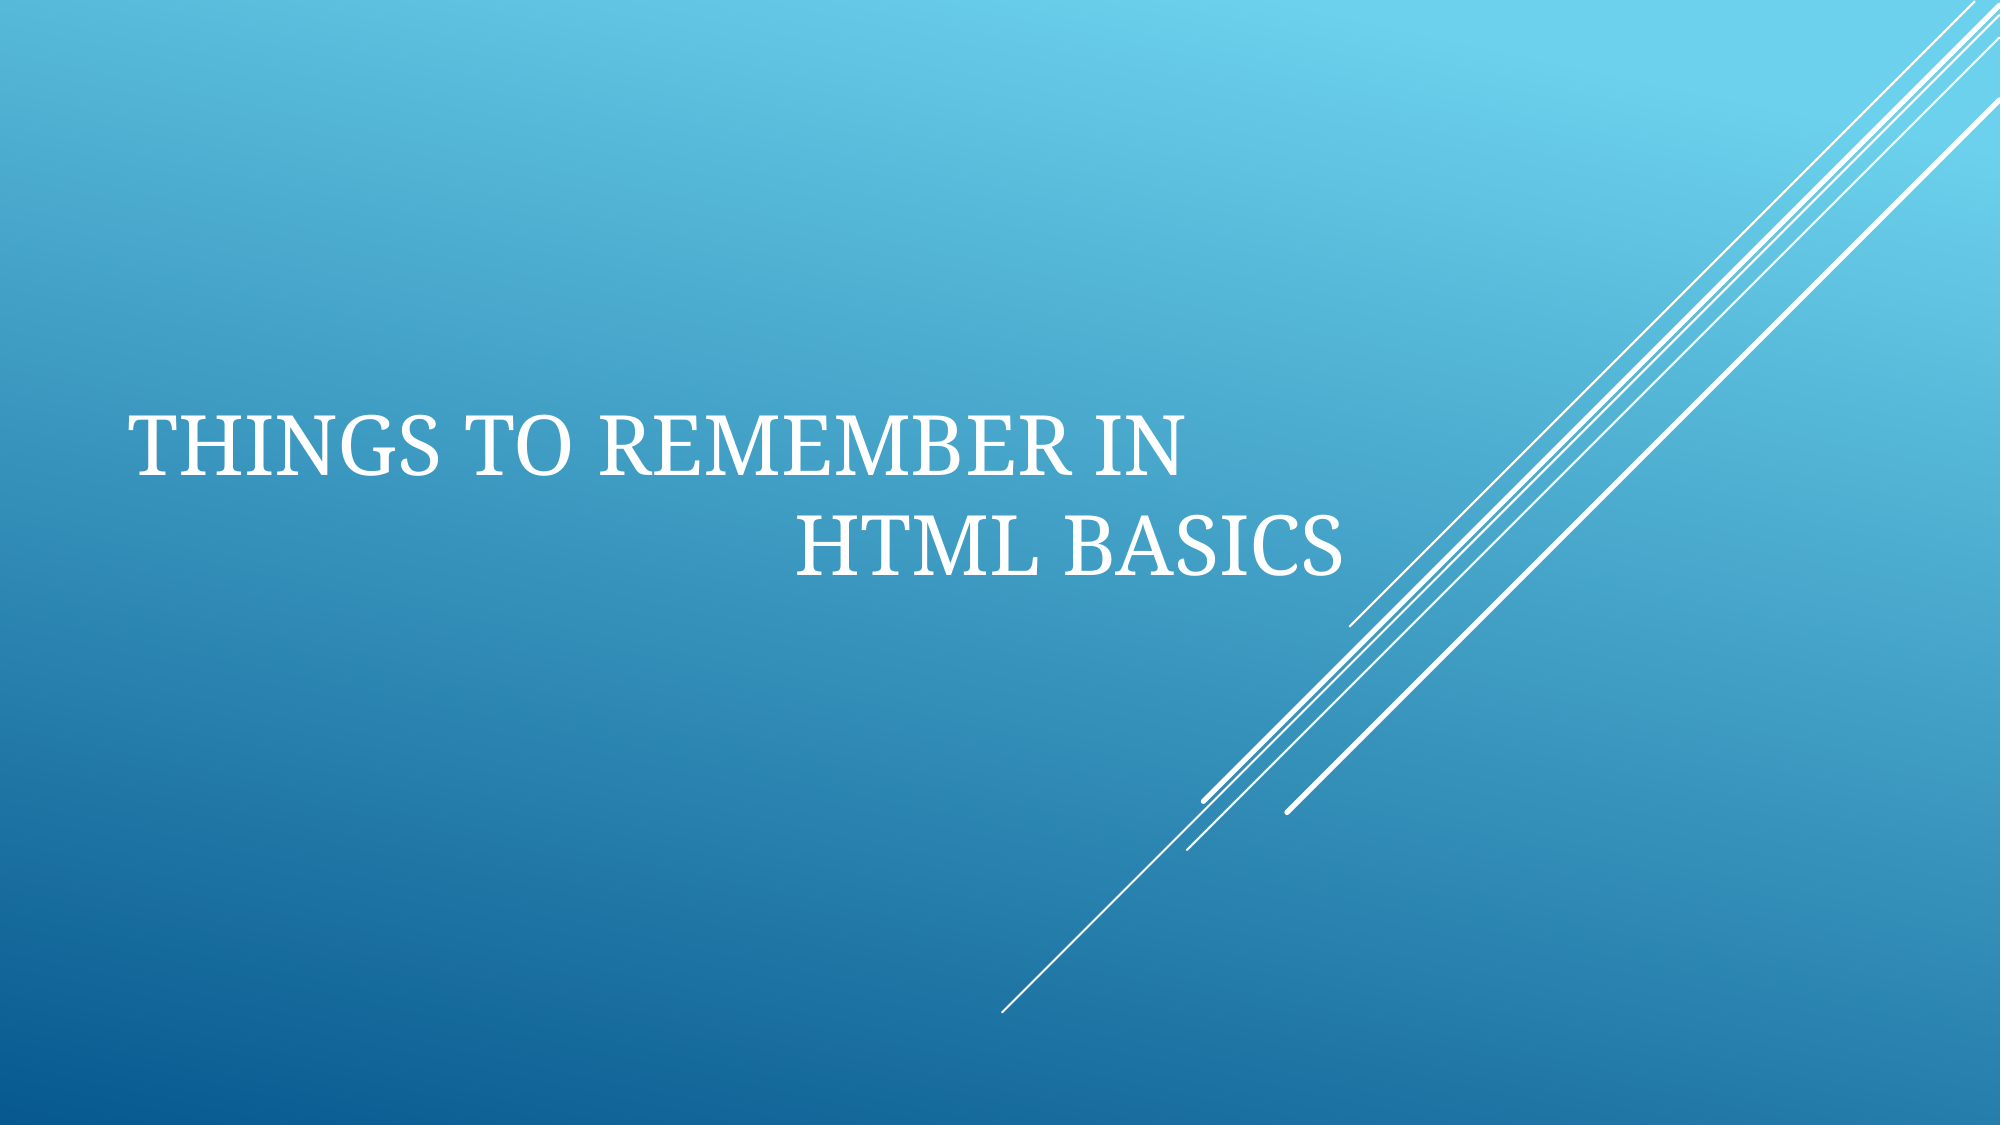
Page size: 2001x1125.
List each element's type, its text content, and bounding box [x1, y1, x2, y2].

title Things to Remember in HTML Basics [112, 112, 1425, 600]
